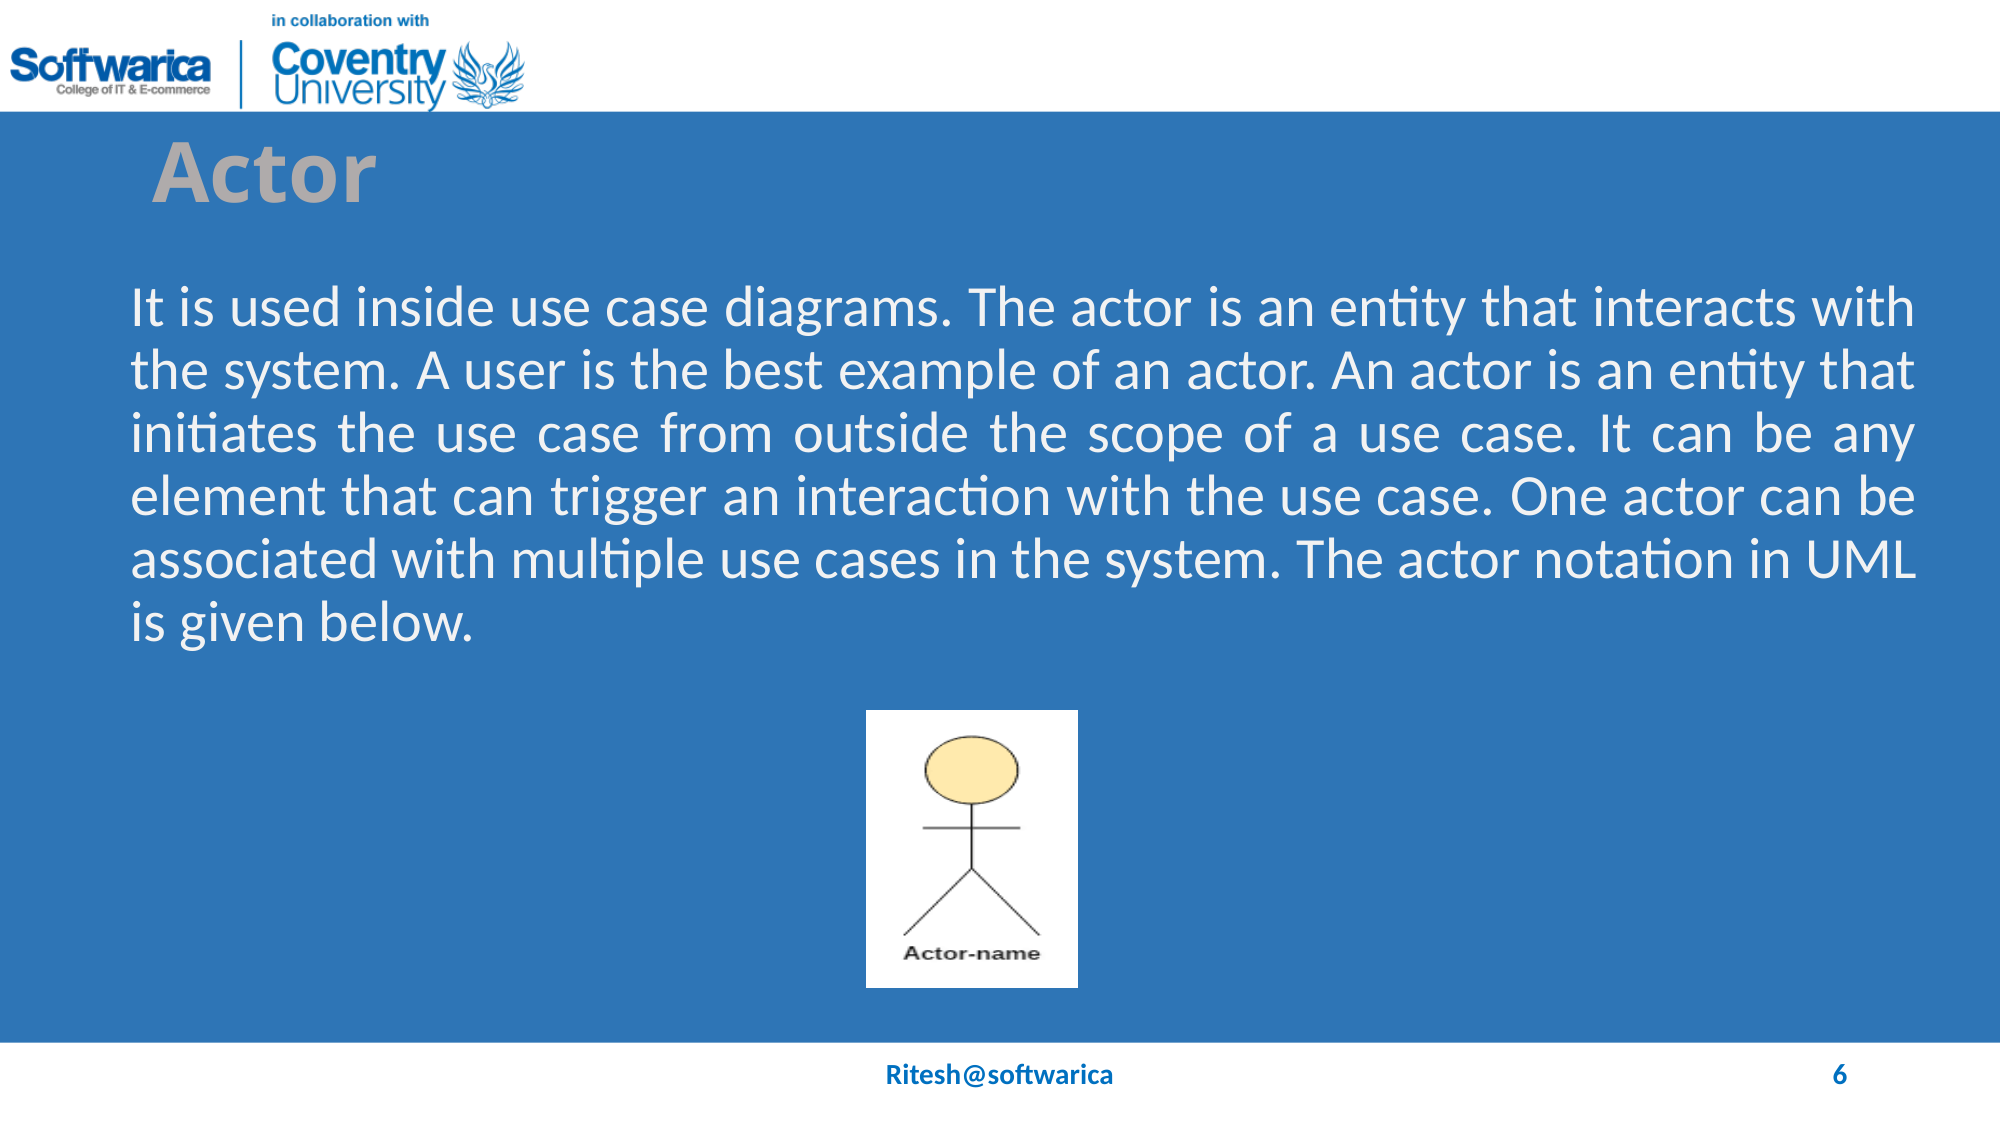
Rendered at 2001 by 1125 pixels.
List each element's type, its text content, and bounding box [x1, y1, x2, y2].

slide_number 6 [1412, 1042, 1863, 1103]
footer Ritesh@softwarica [662, 1042, 1338, 1103]
title Actor [137, 111, 1863, 240]
list It is used inside use case diagrams. The actor is an entity that interacts with the system. A user is the best example of an actor. An actor is an entity that initiates the use case from outside the scope of a use case. It can be any element that can trigger an interaction with the use case. One actor can be associated with multiple use cases in the system. The actor notation in UML is given below. [115, 268, 1933, 682]
picture [10, 14, 525, 112]
picture [866, 710, 1078, 988]
